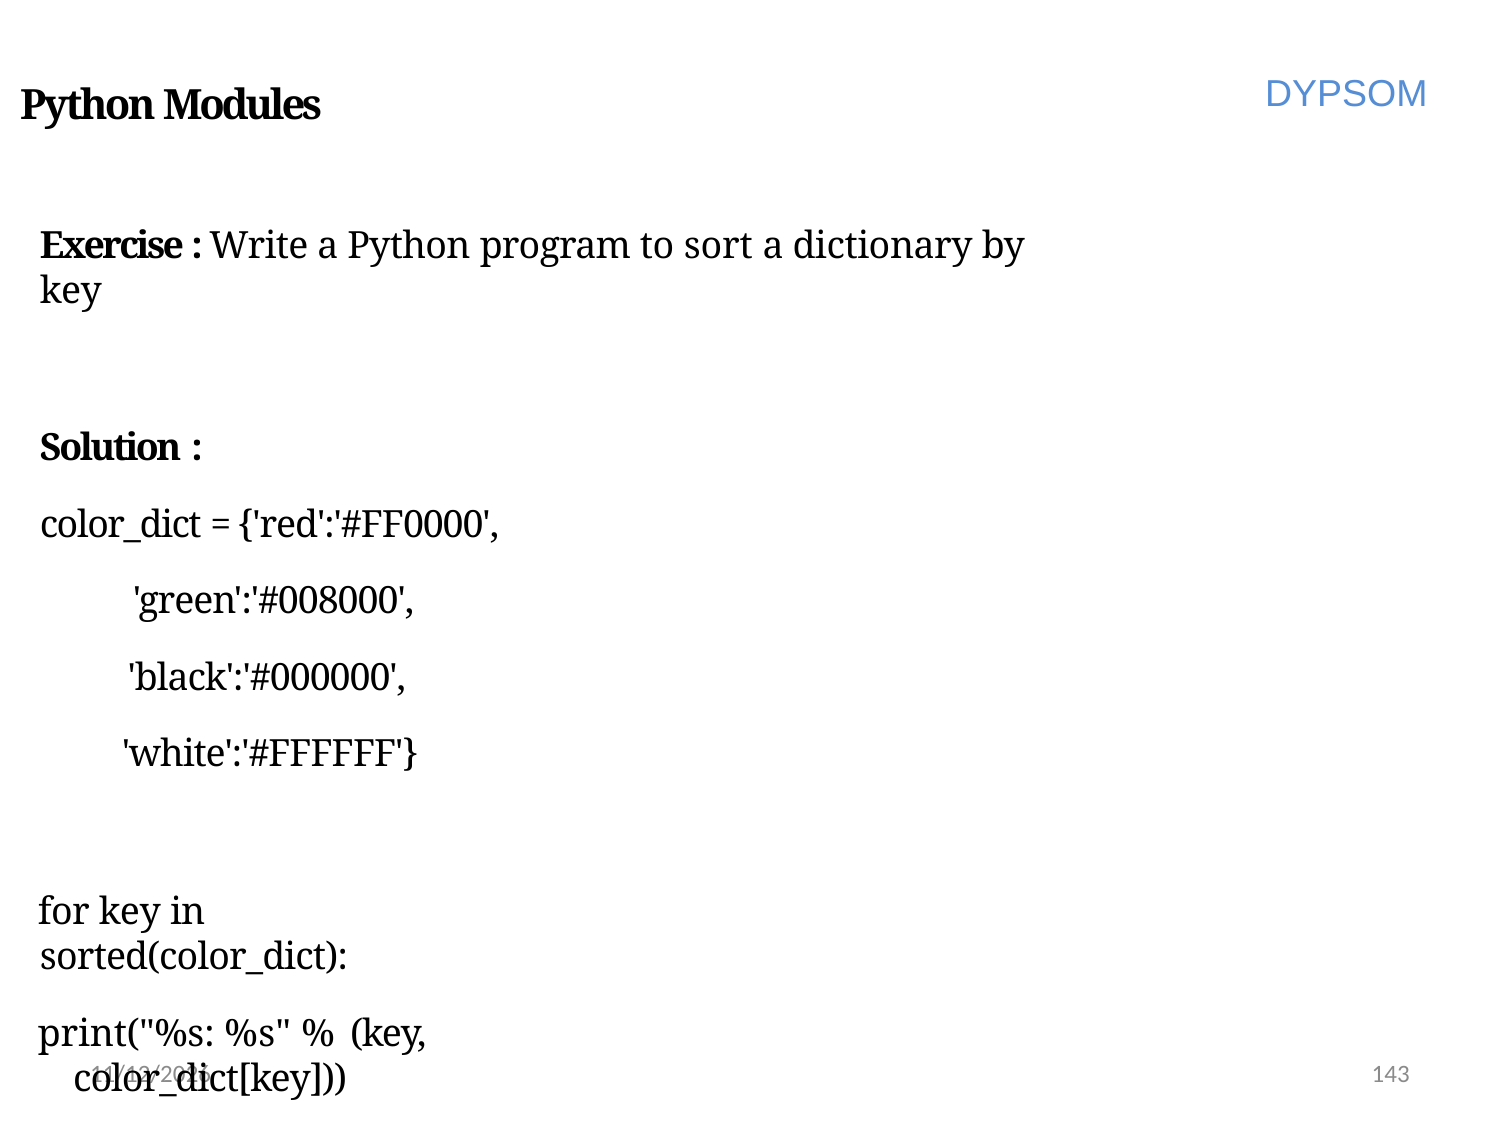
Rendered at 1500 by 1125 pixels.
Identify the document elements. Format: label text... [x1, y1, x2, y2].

text_box DYPSOM [1263, 66, 1474, 114]
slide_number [75, 1042, 425, 1103]
slide_number 143 [1074, 1042, 1425, 1103]
title Python Modules [13, 7, 327, 198]
text_box Exercise : Write a Python program to sort a dictionary by key Solution : color_dict = {'red':'#FF0000', 'green':'#008000', 'black':'#000000', 'white':'#FFFFFF'} for key in sorted(color_dict): print("%s: %s" % (key, color_dict[key])) [37, 218, 1032, 1099]
